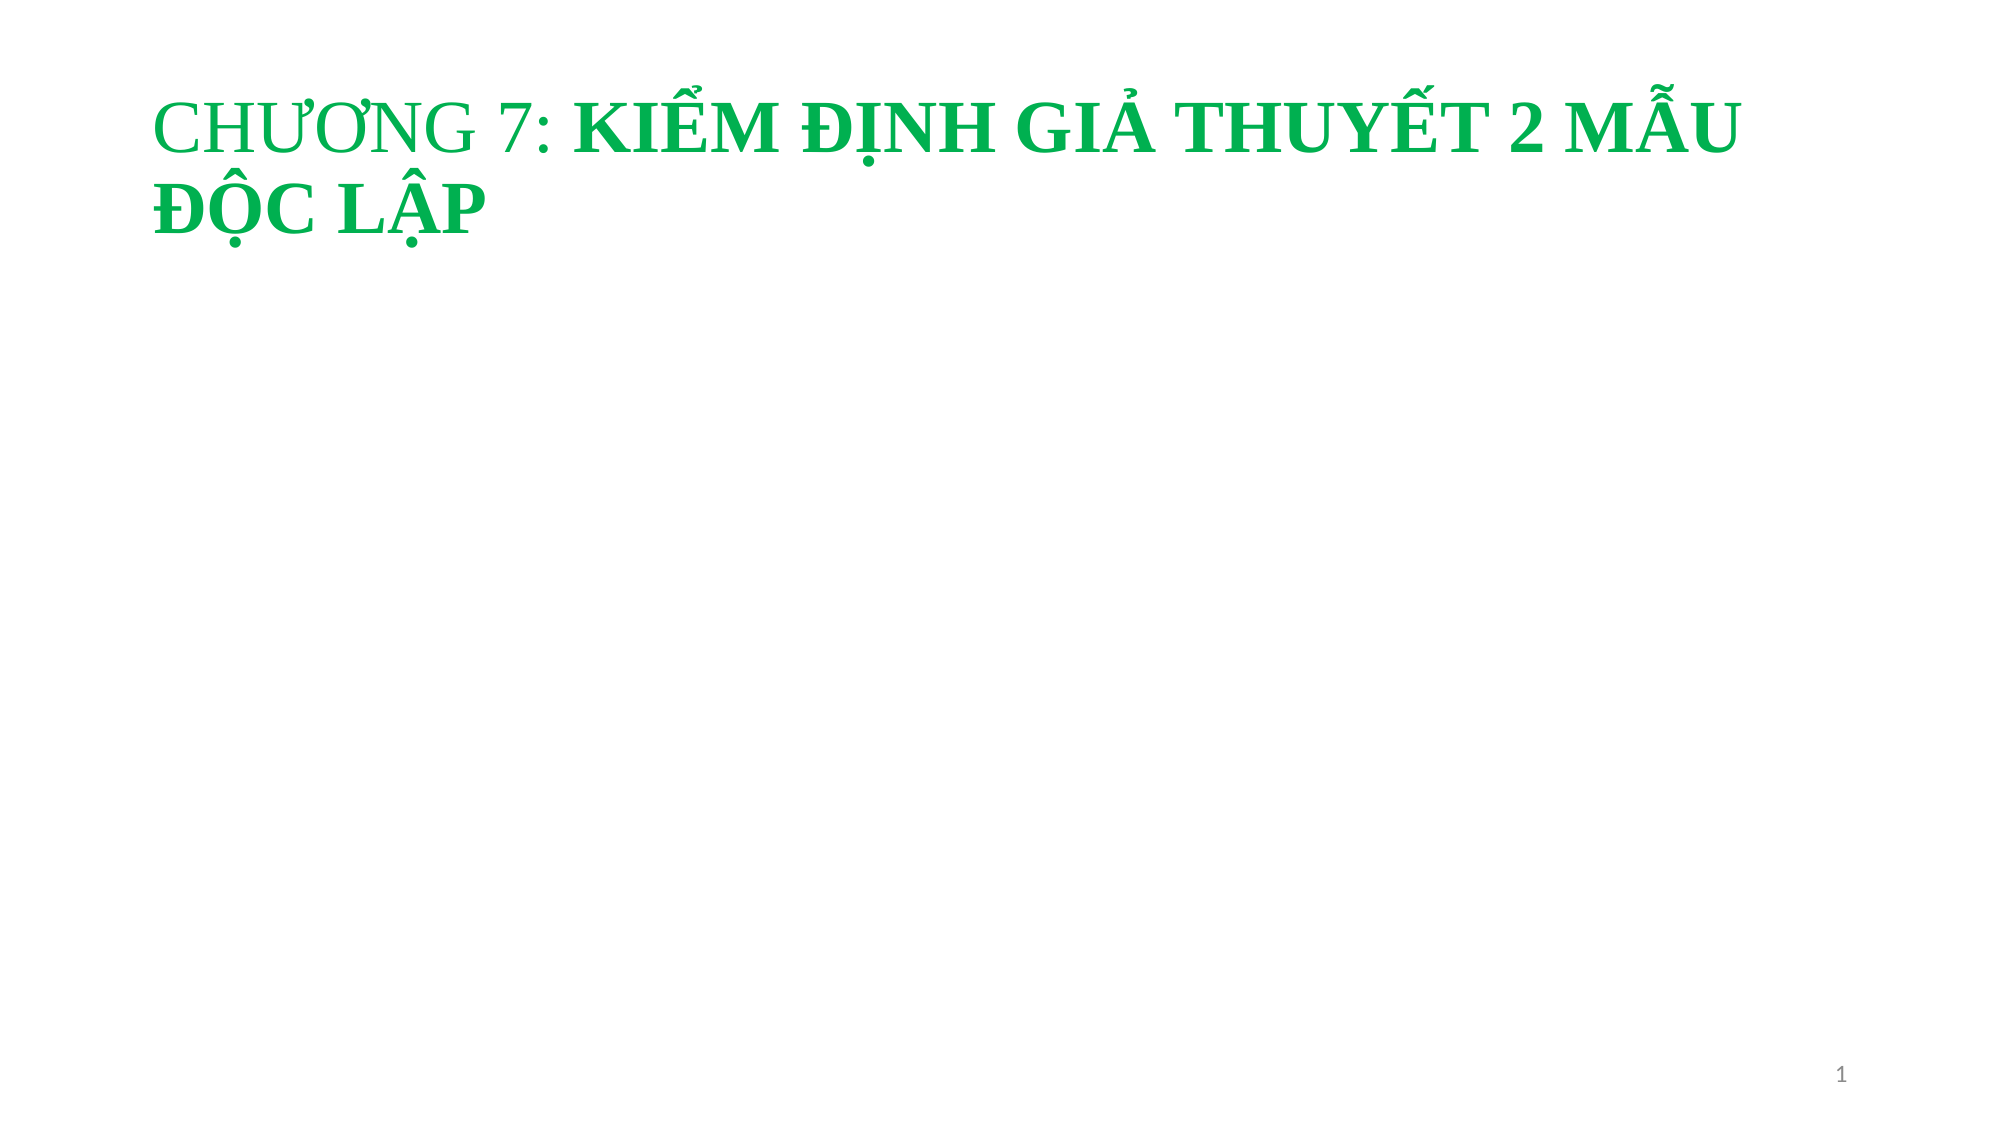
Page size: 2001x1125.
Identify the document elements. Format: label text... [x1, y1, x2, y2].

slide_number 1 [1412, 1042, 1863, 1103]
title CHƯƠNG 7: KIỂM ĐỊNH GIẢ THUYẾT 2 MẪU ĐỘC LẬP [137, 59, 1863, 278]
